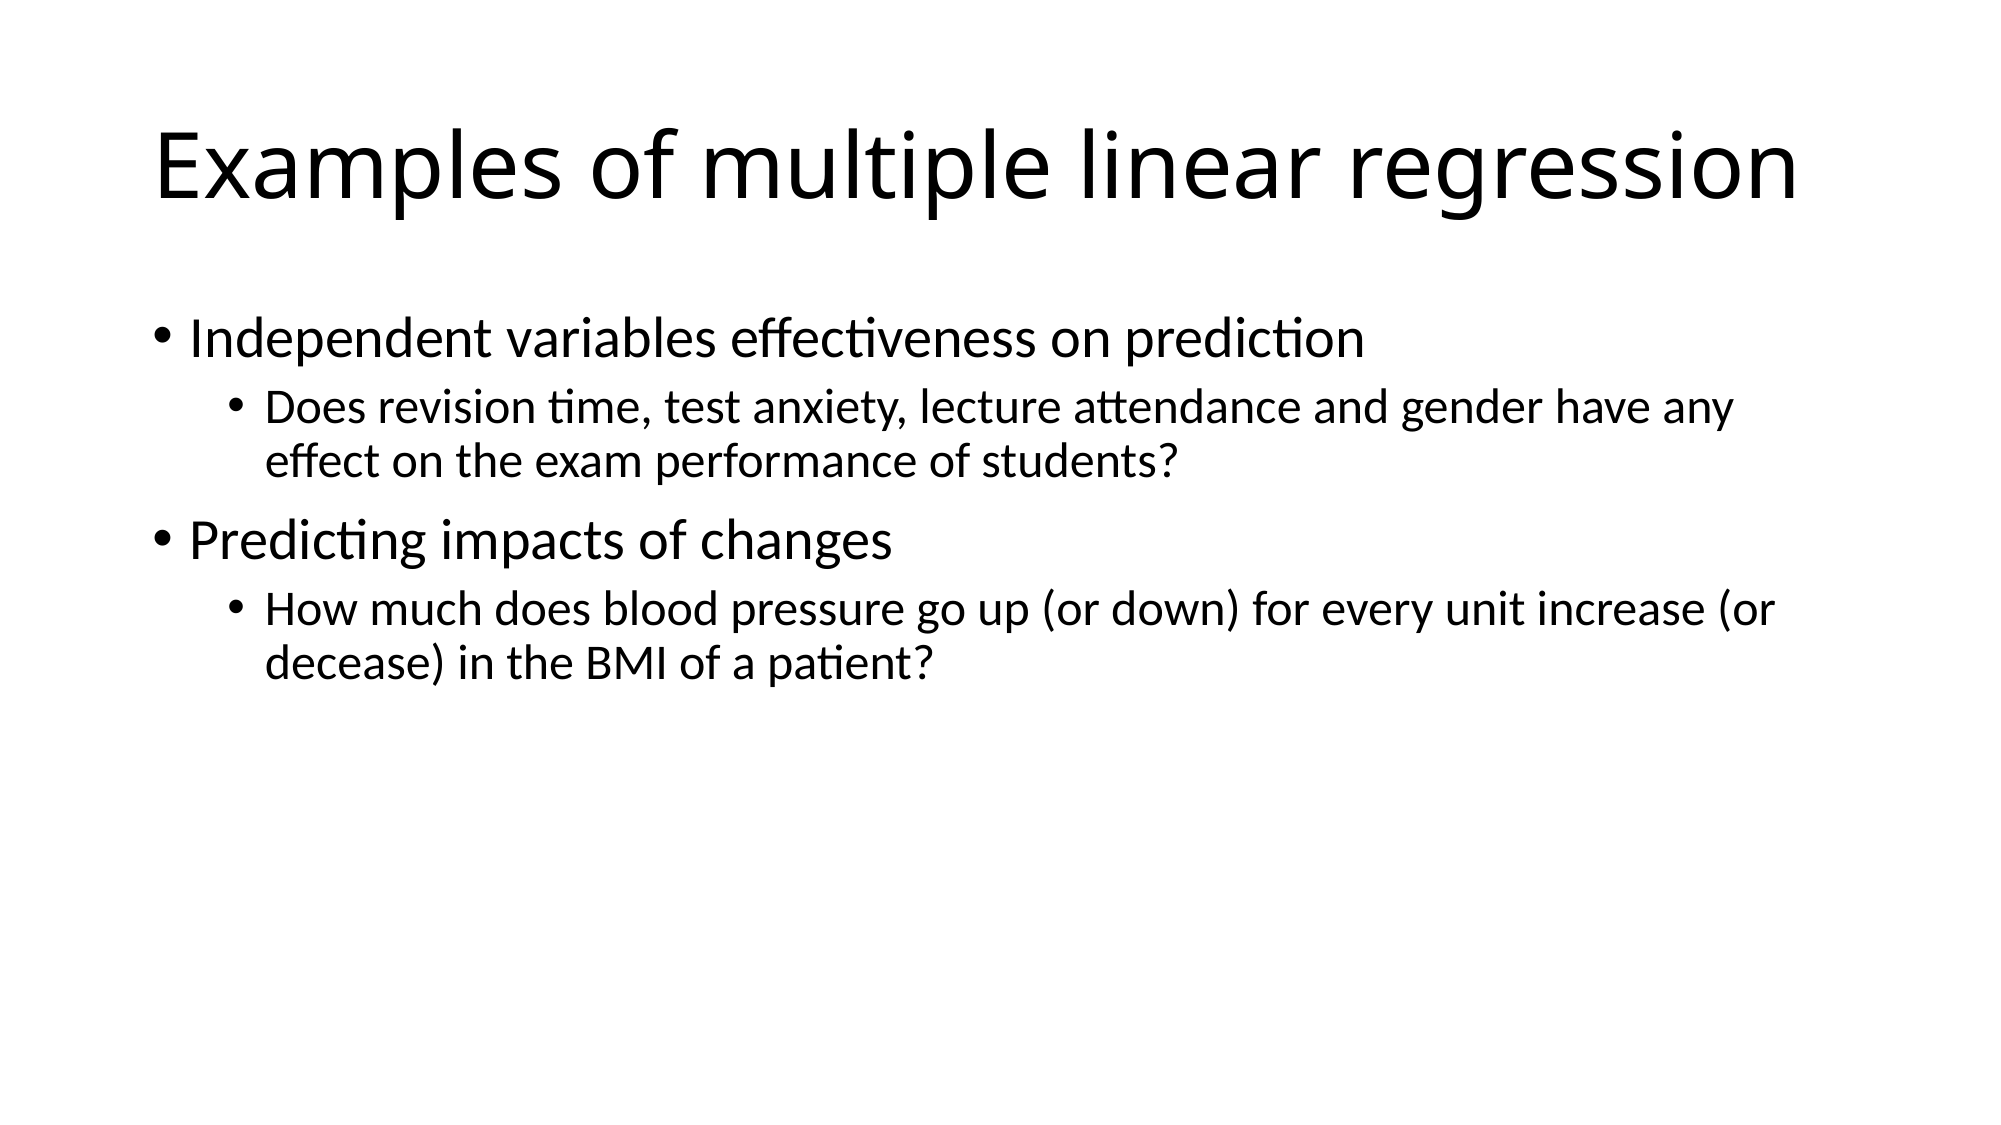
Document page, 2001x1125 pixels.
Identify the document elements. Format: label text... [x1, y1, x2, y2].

list Independent variables effectiveness on prediction Does revision time, test anxiety, lecture attendance and gender have any effect on the exam performance of students? Predicting impacts of changes How much does blood pressure go up (or down) for every unit increase (or decease) in the BMI of a patient? [137, 299, 1863, 1014]
title Examples of multiple linear regression [137, 59, 1863, 278]
